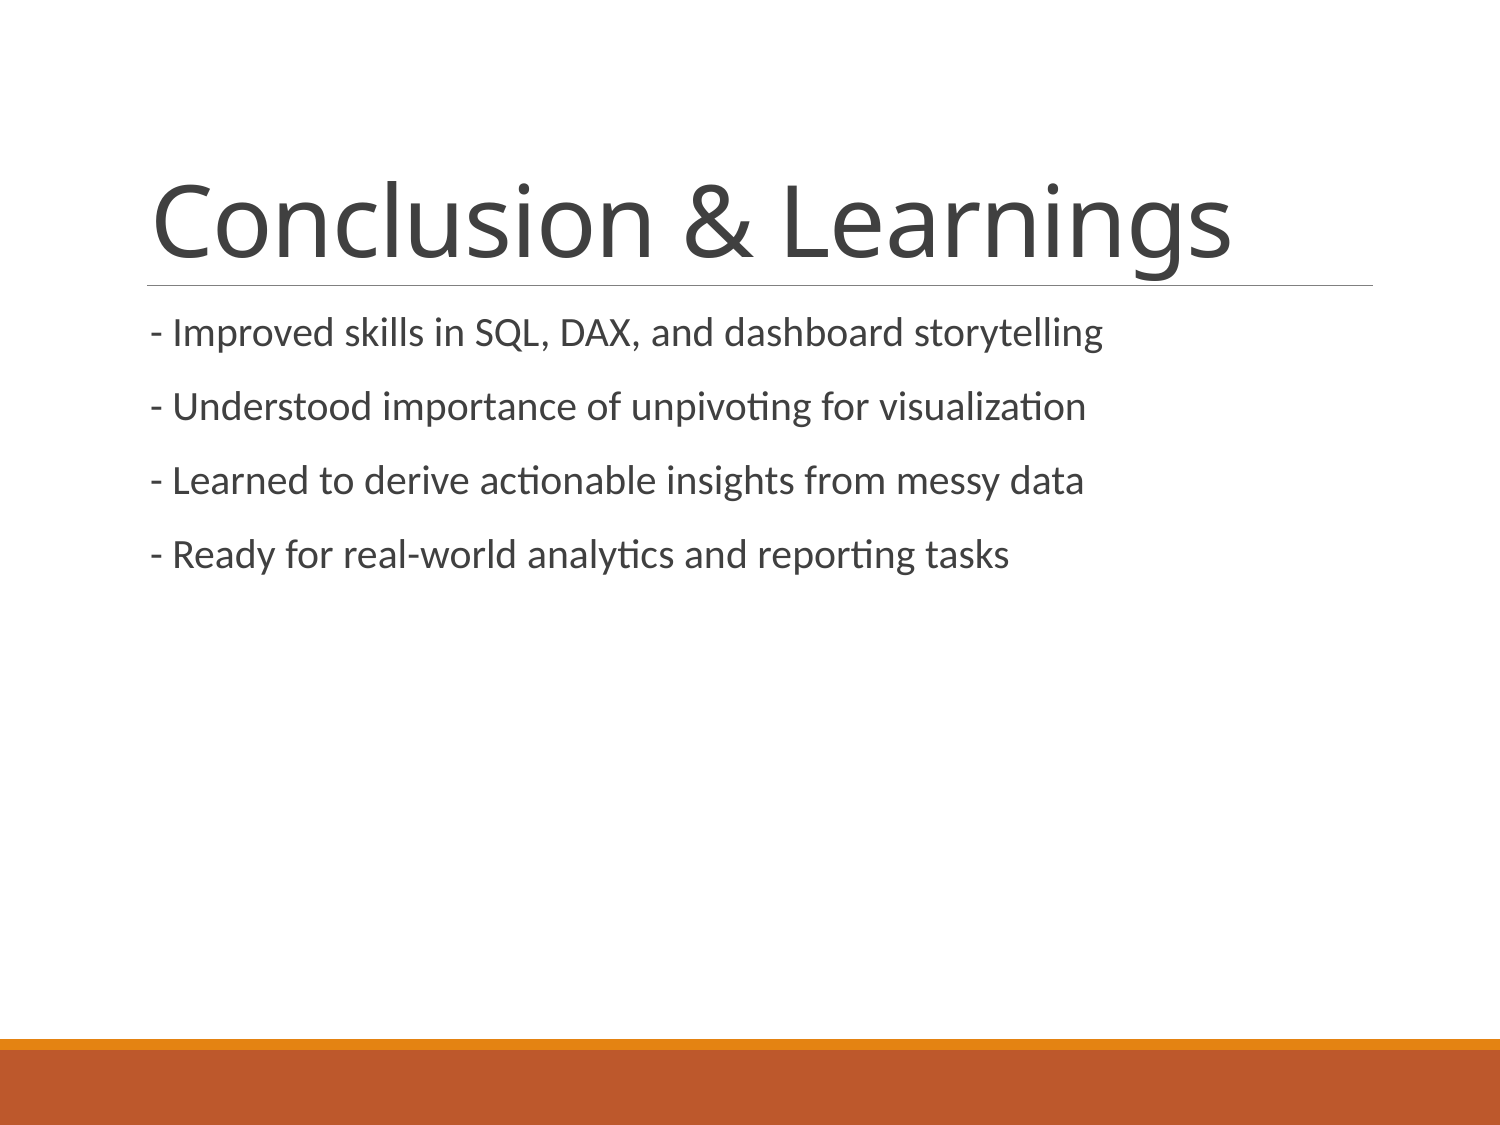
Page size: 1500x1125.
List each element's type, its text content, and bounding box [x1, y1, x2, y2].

title Conclusion & Learnings [135, 47, 1373, 285]
list - Improved skills in SQL, DAX, and dashboard storytelling - Understood importance of unpivoting for visualization - Learned to derive actionable insights from messy data - Ready for real-world analytics and reporting tasks [135, 302, 1373, 963]
